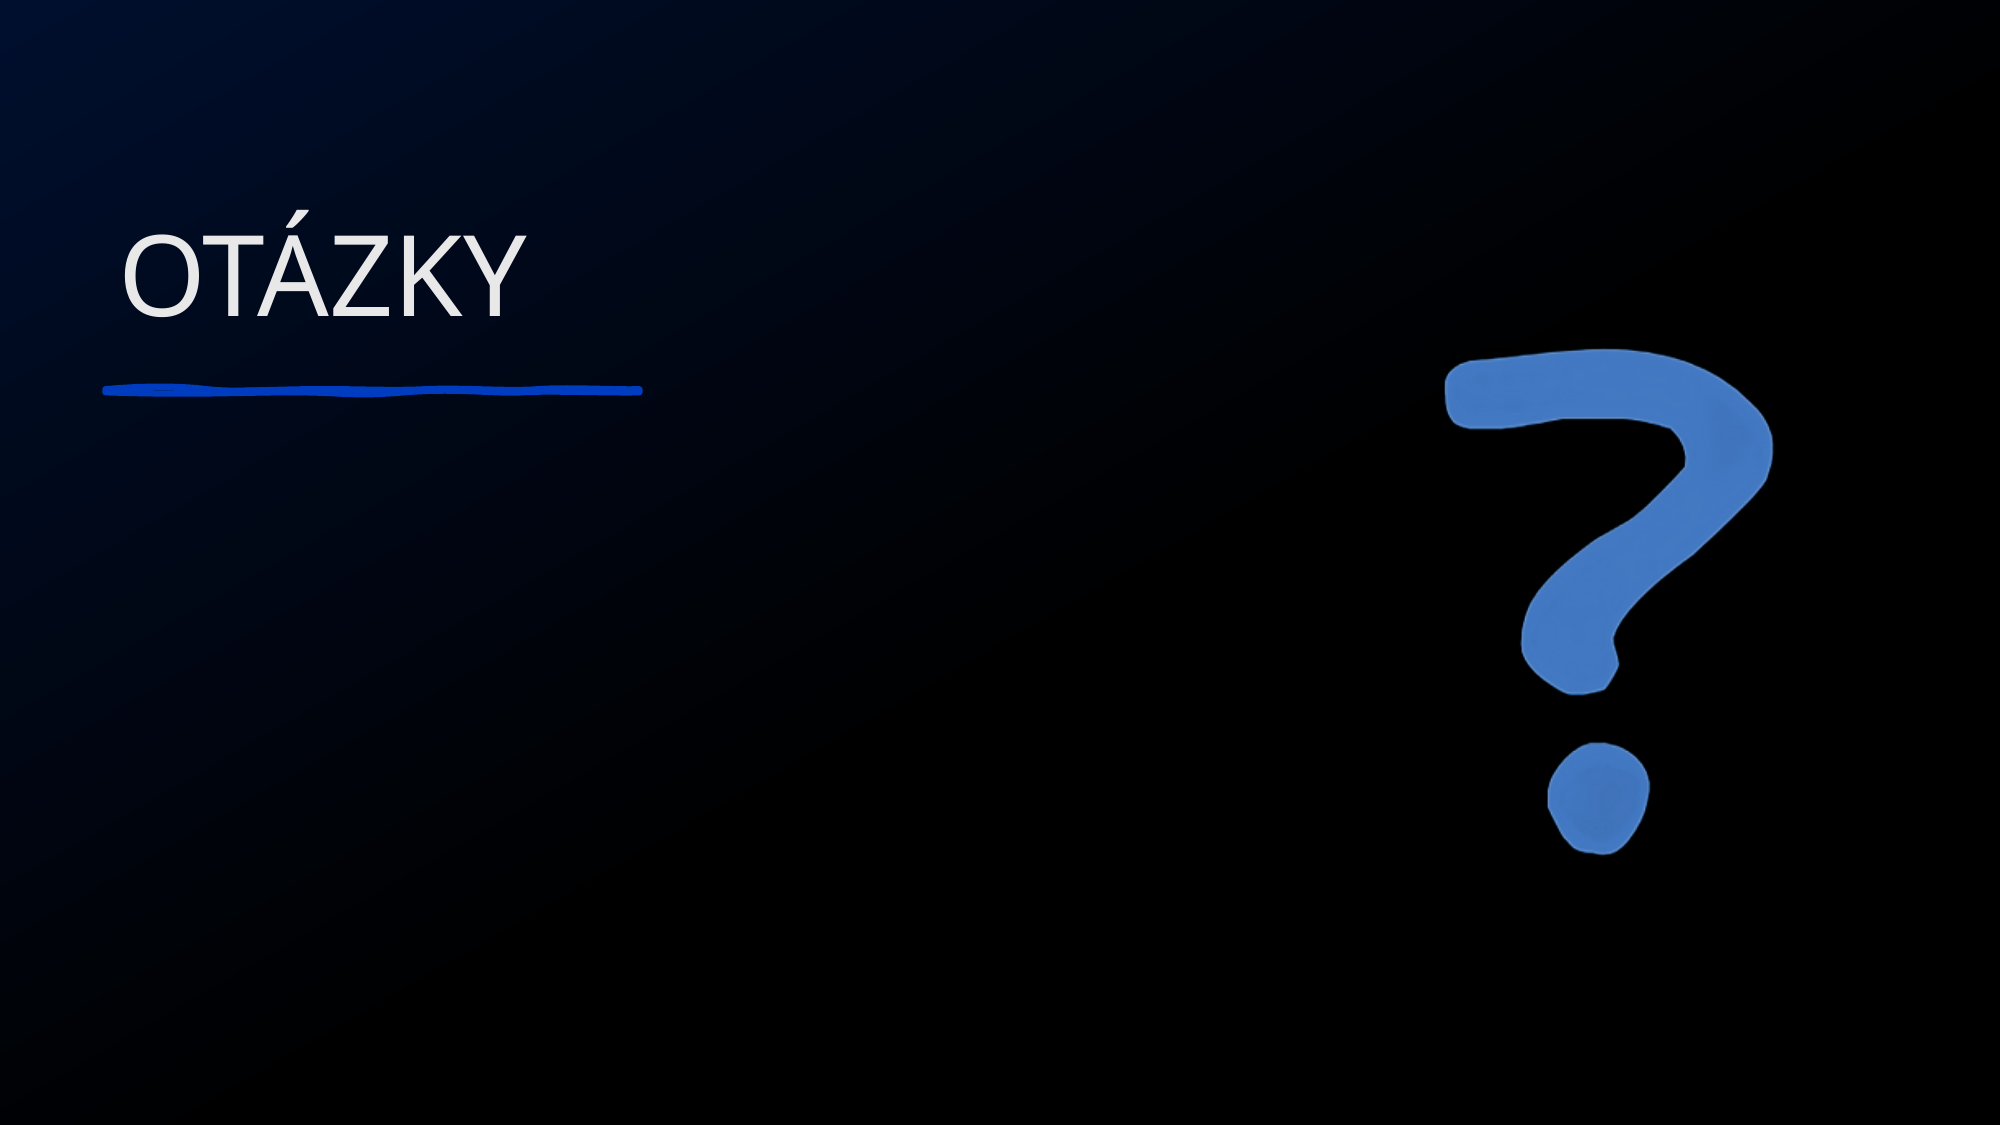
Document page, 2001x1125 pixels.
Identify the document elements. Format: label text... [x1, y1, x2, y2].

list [1422, 184, 1809, 1125]
text_box [0, 0, 2000, 1125]
title OTÁZKY [103, 104, 894, 348]
text_box [103, 385, 642, 396]
